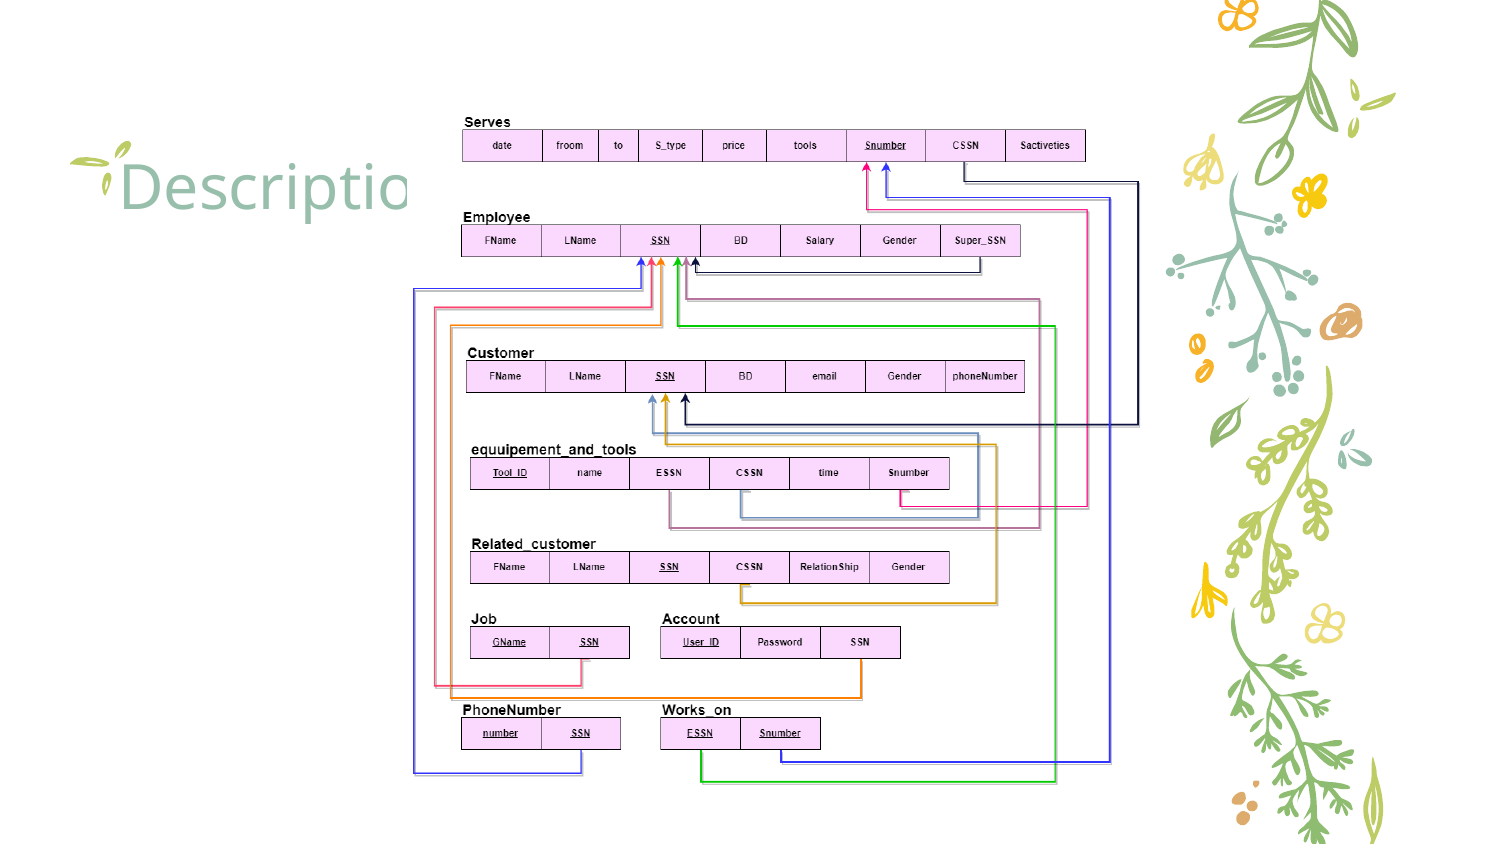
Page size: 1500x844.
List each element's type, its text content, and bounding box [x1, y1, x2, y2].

title Description : [103, 96, 1089, 237]
picture [407, 102, 1147, 792]
